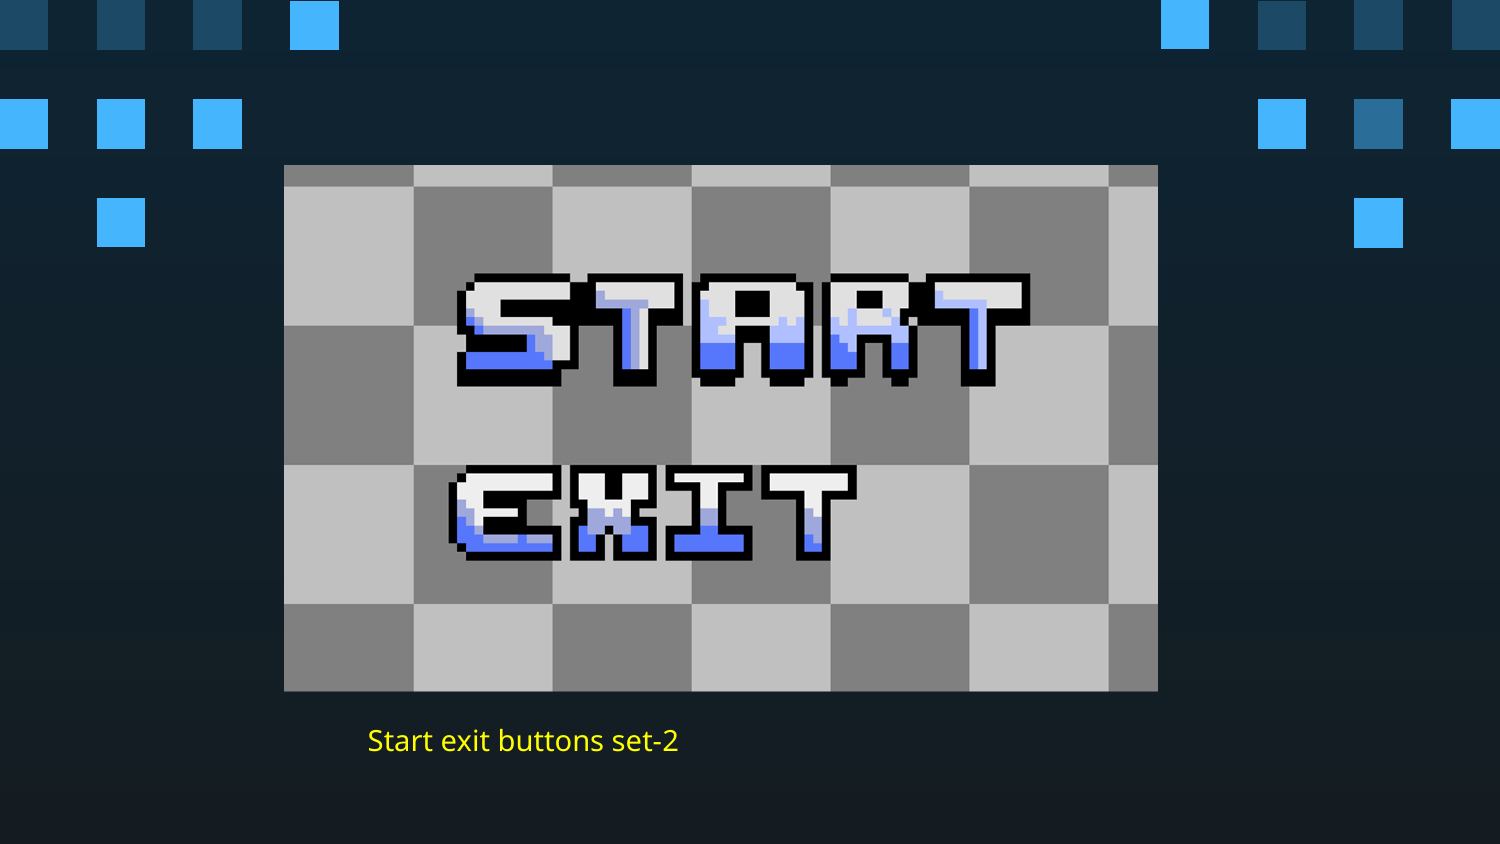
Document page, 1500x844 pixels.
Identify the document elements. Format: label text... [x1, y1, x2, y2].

picture [282, 163, 1158, 694]
text_box Start exit buttons set-2 [352, 714, 1088, 765]
